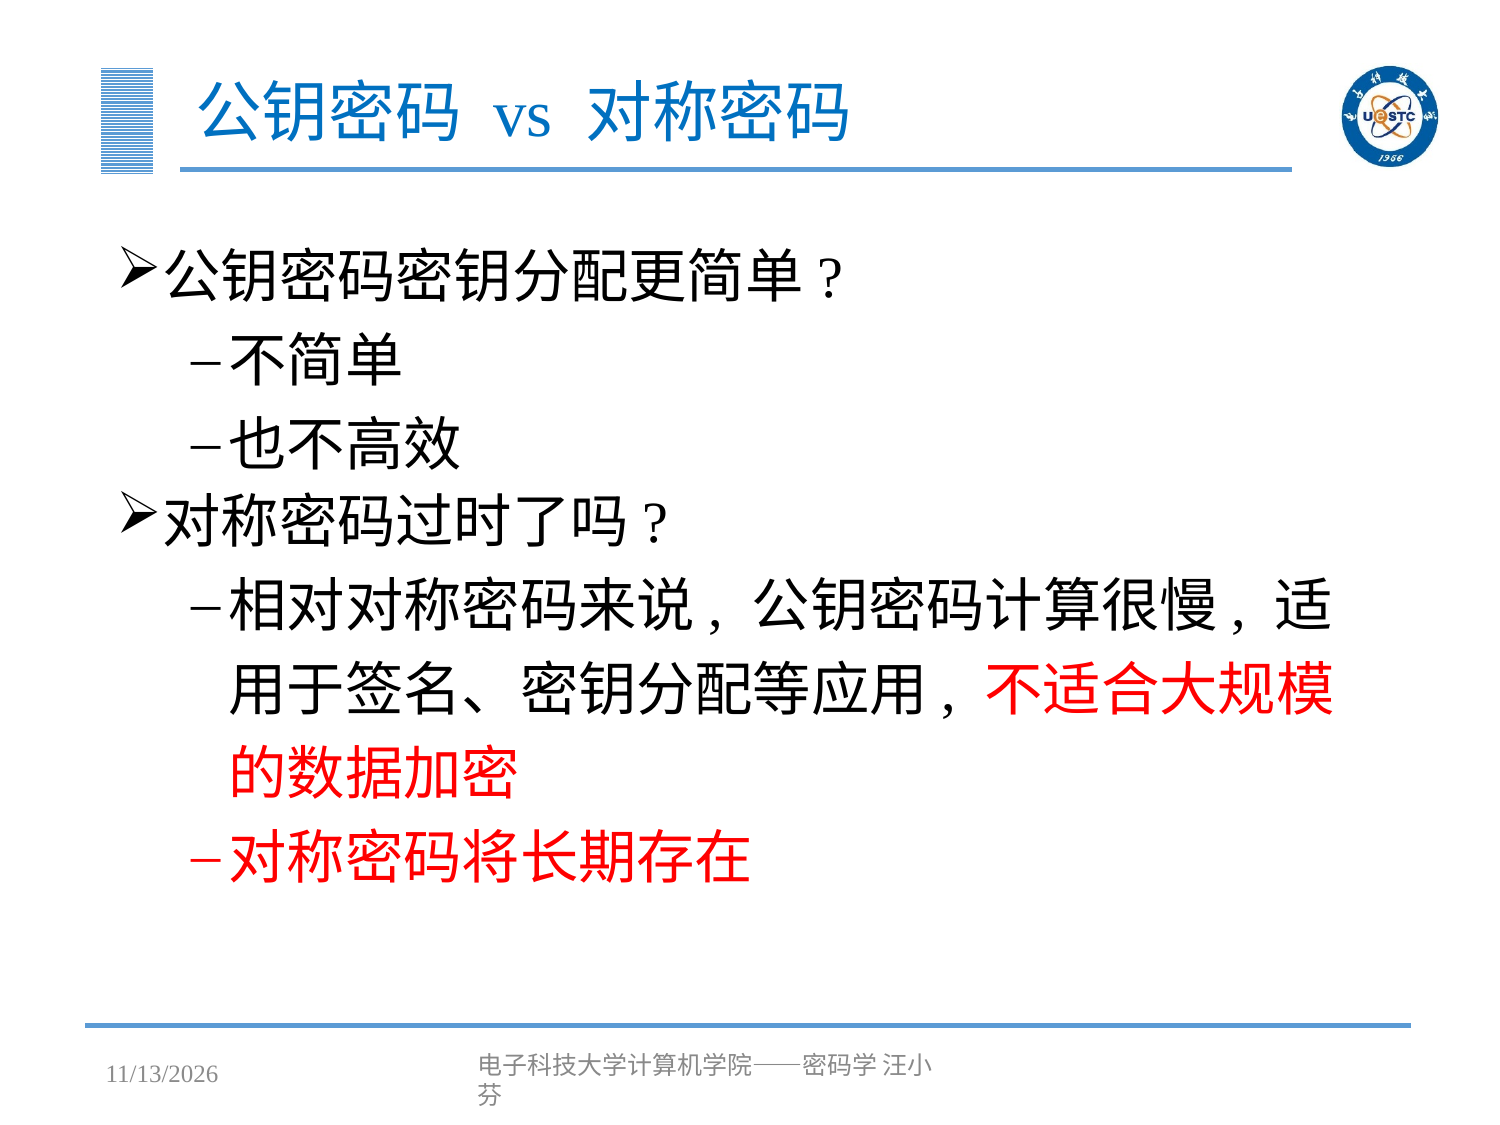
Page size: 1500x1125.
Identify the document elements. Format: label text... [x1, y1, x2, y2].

picture [1339, 63, 1440, 171]
title 公钥密码 vs 对称密码 [180, 59, 1293, 170]
list 公钥密码密钥分配更简单? 不简单 也不高效 对称密码过时了吗? 相对对称密码来说, 公钥密码计算很慢, 适用于签名、密钥分配等应用, 不适合大规模的数据加密 对称密码将长期存在 [101, 224, 1396, 992]
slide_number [90, 1042, 429, 1103]
footer 电子科技大学计算机学院——密码学 汪小芬 [462, 1042, 963, 1103]
